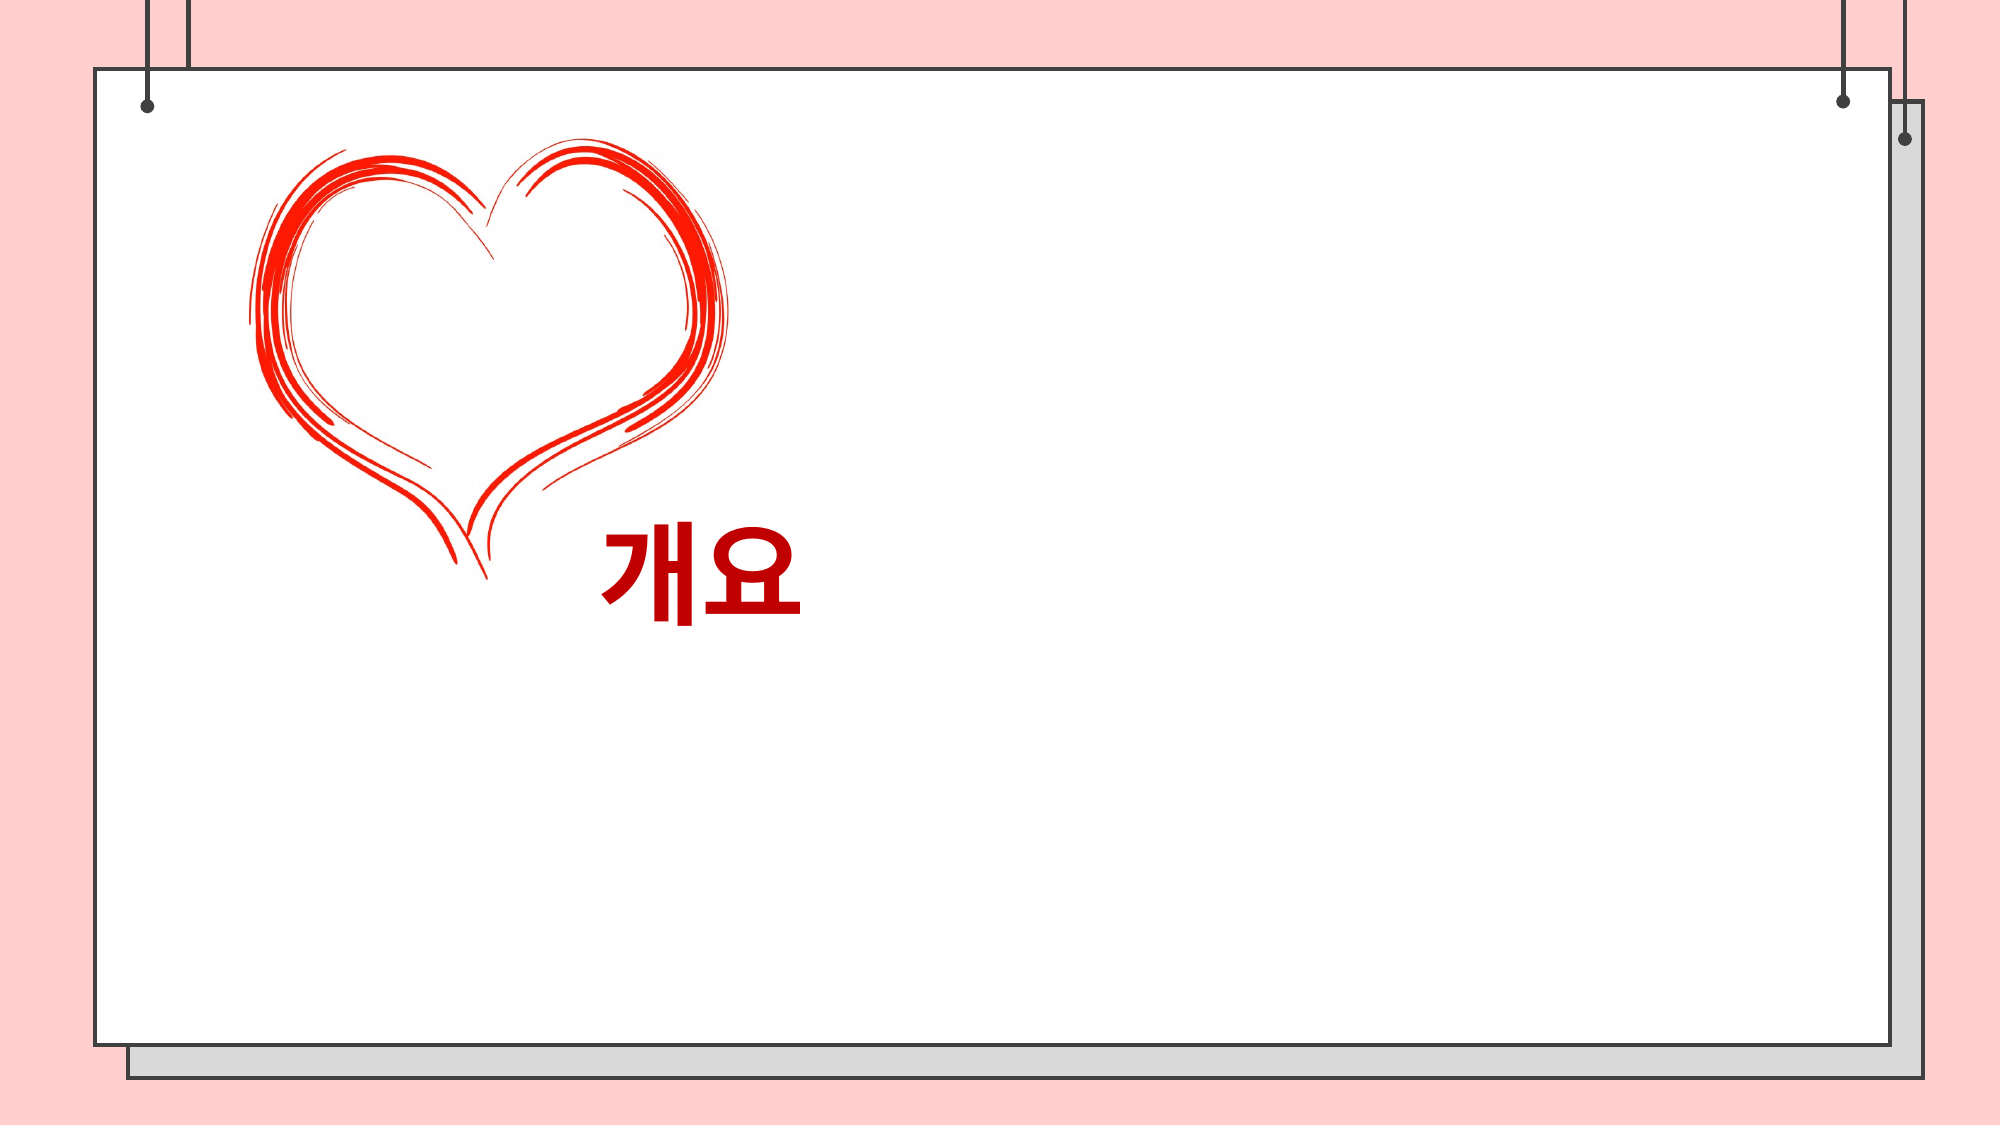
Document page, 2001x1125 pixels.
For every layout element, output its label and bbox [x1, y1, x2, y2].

text_box [95, 0, 1891, 1045]
picture [163, 106, 872, 607]
text_box [127, 100, 1924, 1079]
